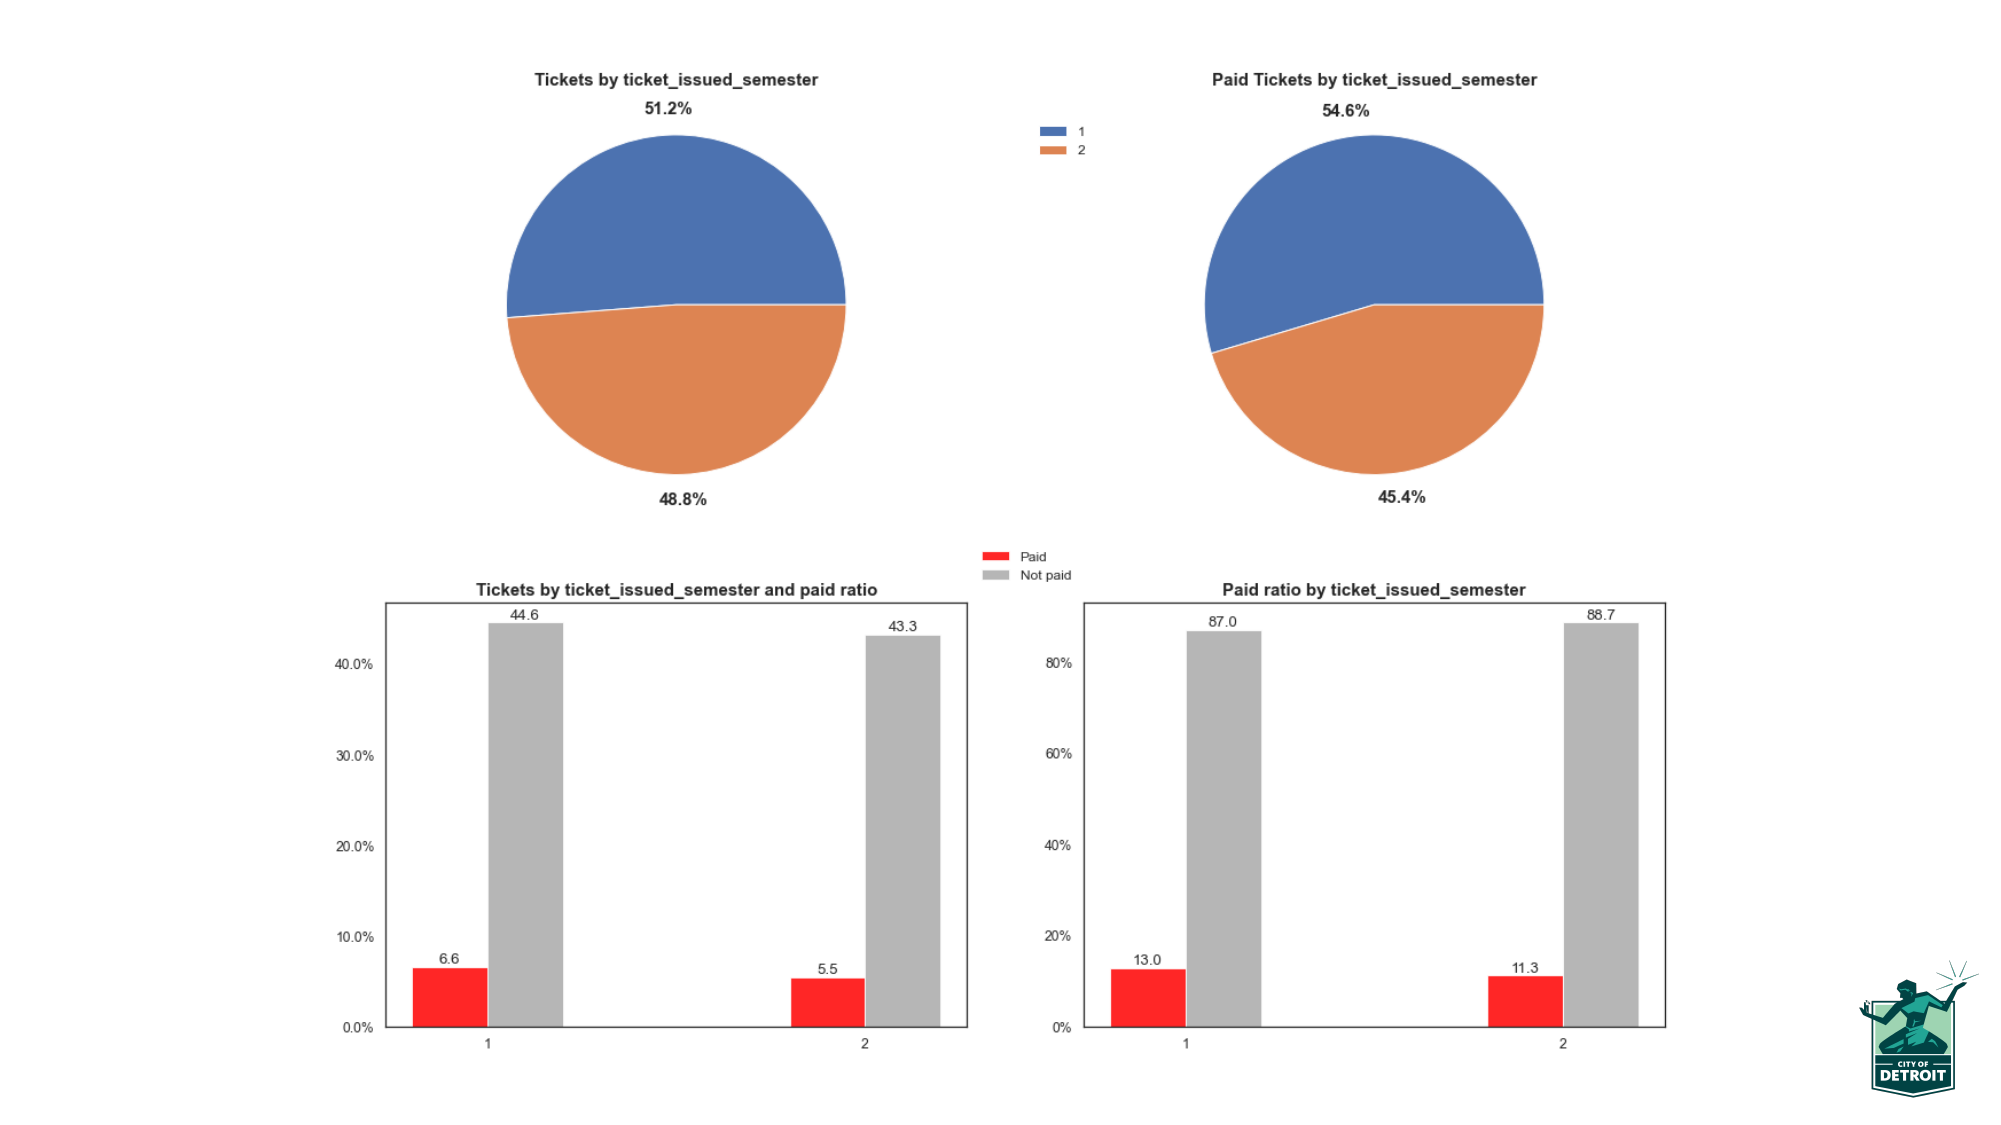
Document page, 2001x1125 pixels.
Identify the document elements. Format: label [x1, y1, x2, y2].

picture [327, 65, 1673, 1060]
picture [1825, 949, 2000, 1125]
